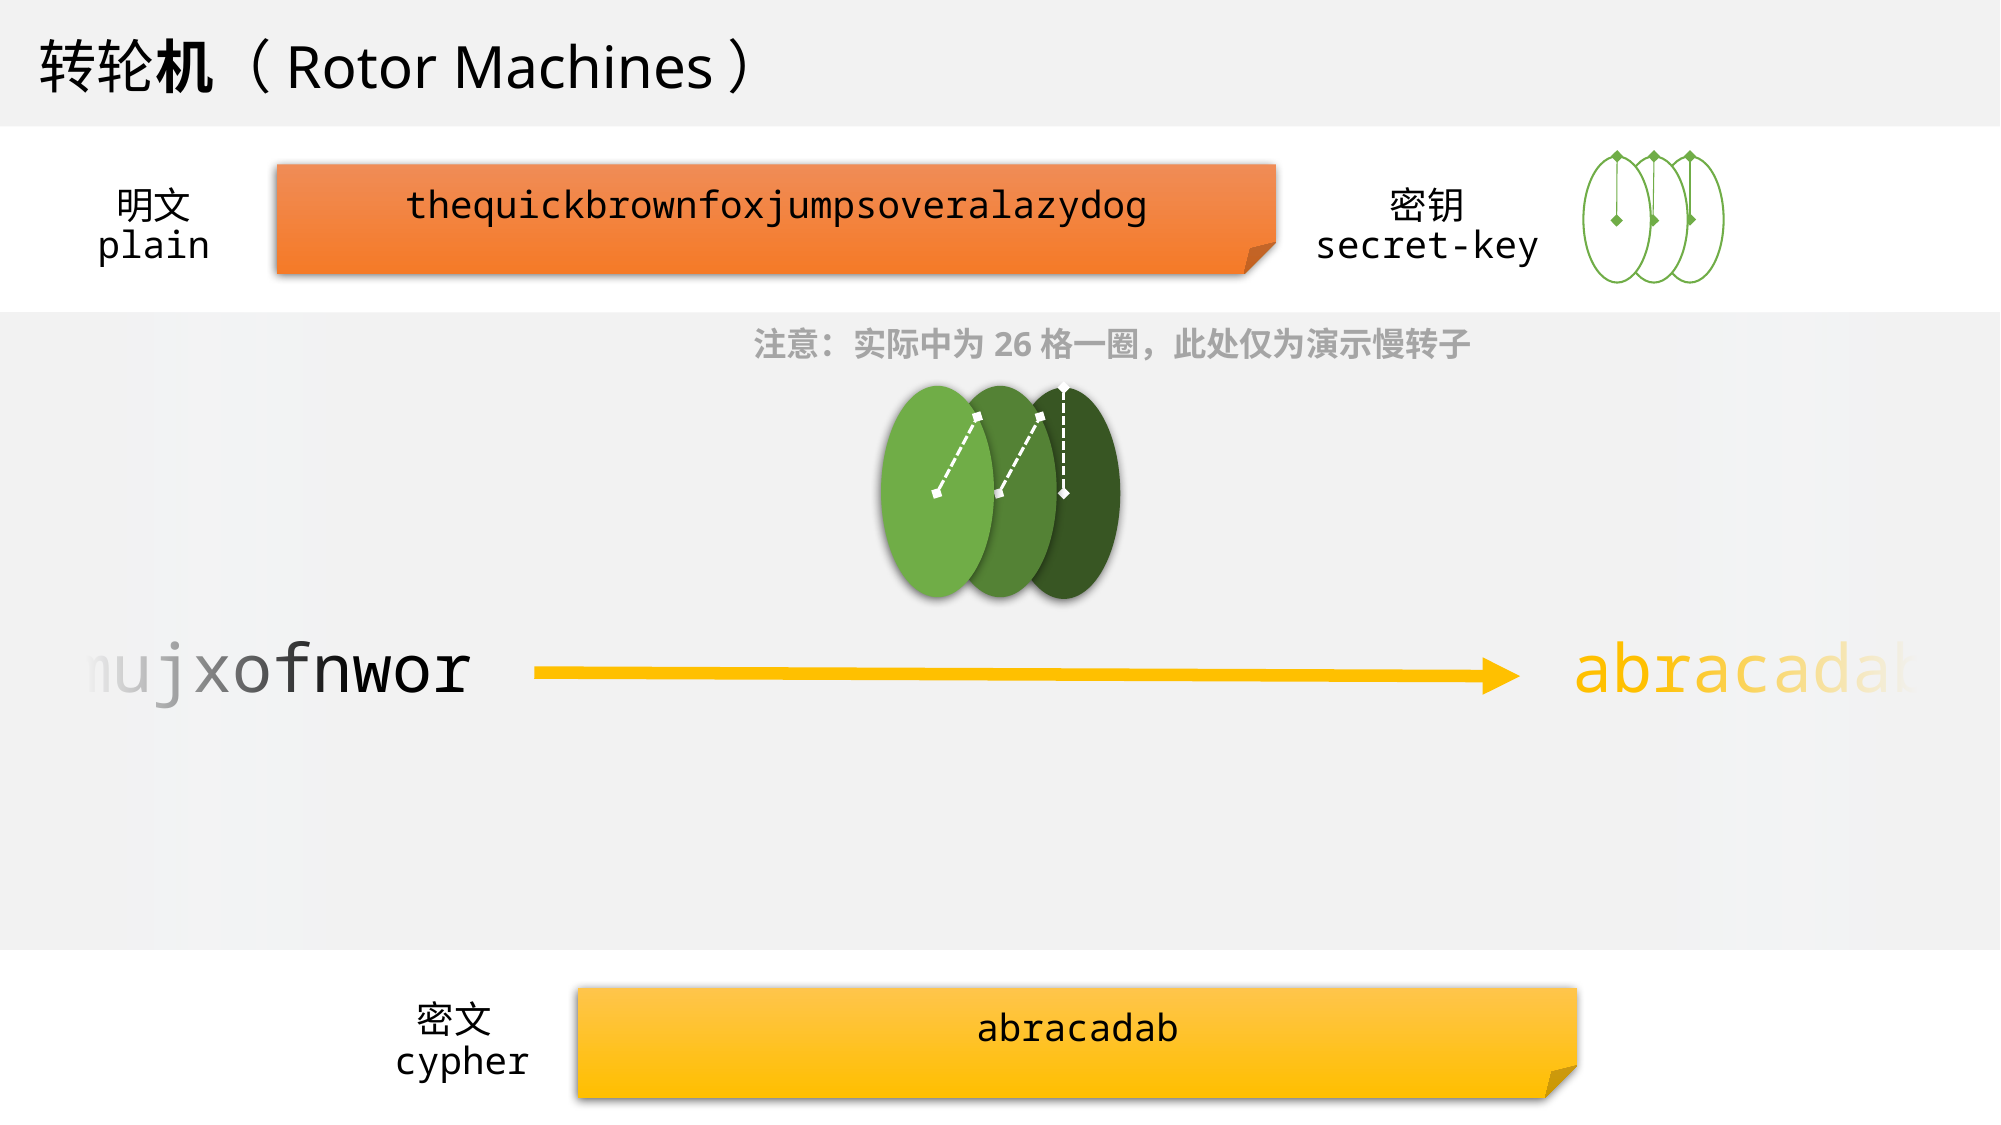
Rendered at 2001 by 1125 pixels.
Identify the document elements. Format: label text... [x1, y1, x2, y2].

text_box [998, 416, 1041, 494]
text_box [356, 311, 1646, 951]
text_box cypher [379, 1030, 545, 1090]
text_box 转轮机（Rotor Machines） [23, 22, 801, 108]
text_box [1646, 311, 2000, 951]
text_box [1038, 388, 1121, 599]
text_box 注意：实际中为26格一圈，此处仅为演示慢转子 [738, 315, 1534, 371]
text_box [1037, 388, 1063, 455]
text_box 明文 [101, 175, 207, 235]
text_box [1583, 156, 1724, 283]
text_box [936, 416, 978, 494]
text_box plain [82, 213, 226, 274]
text_box [976, 421, 1057, 598]
text_box [973, 385, 1038, 450]
text_box [0, 0, 2000, 128]
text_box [534, 672, 1521, 677]
text_box [881, 385, 995, 598]
text_box 密文 [402, 988, 507, 1048]
text_box abracadab [1558, 618, 1646, 714]
text_box [0, 311, 356, 951]
text_box abracadab [577, 987, 1578, 1098]
text_box thequickbrownfoxjumpsoveralazydog [276, 164, 1277, 275]
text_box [1298, 175, 1556, 275]
text_box godyzalarevospmujxofnwor [356, 618, 487, 714]
